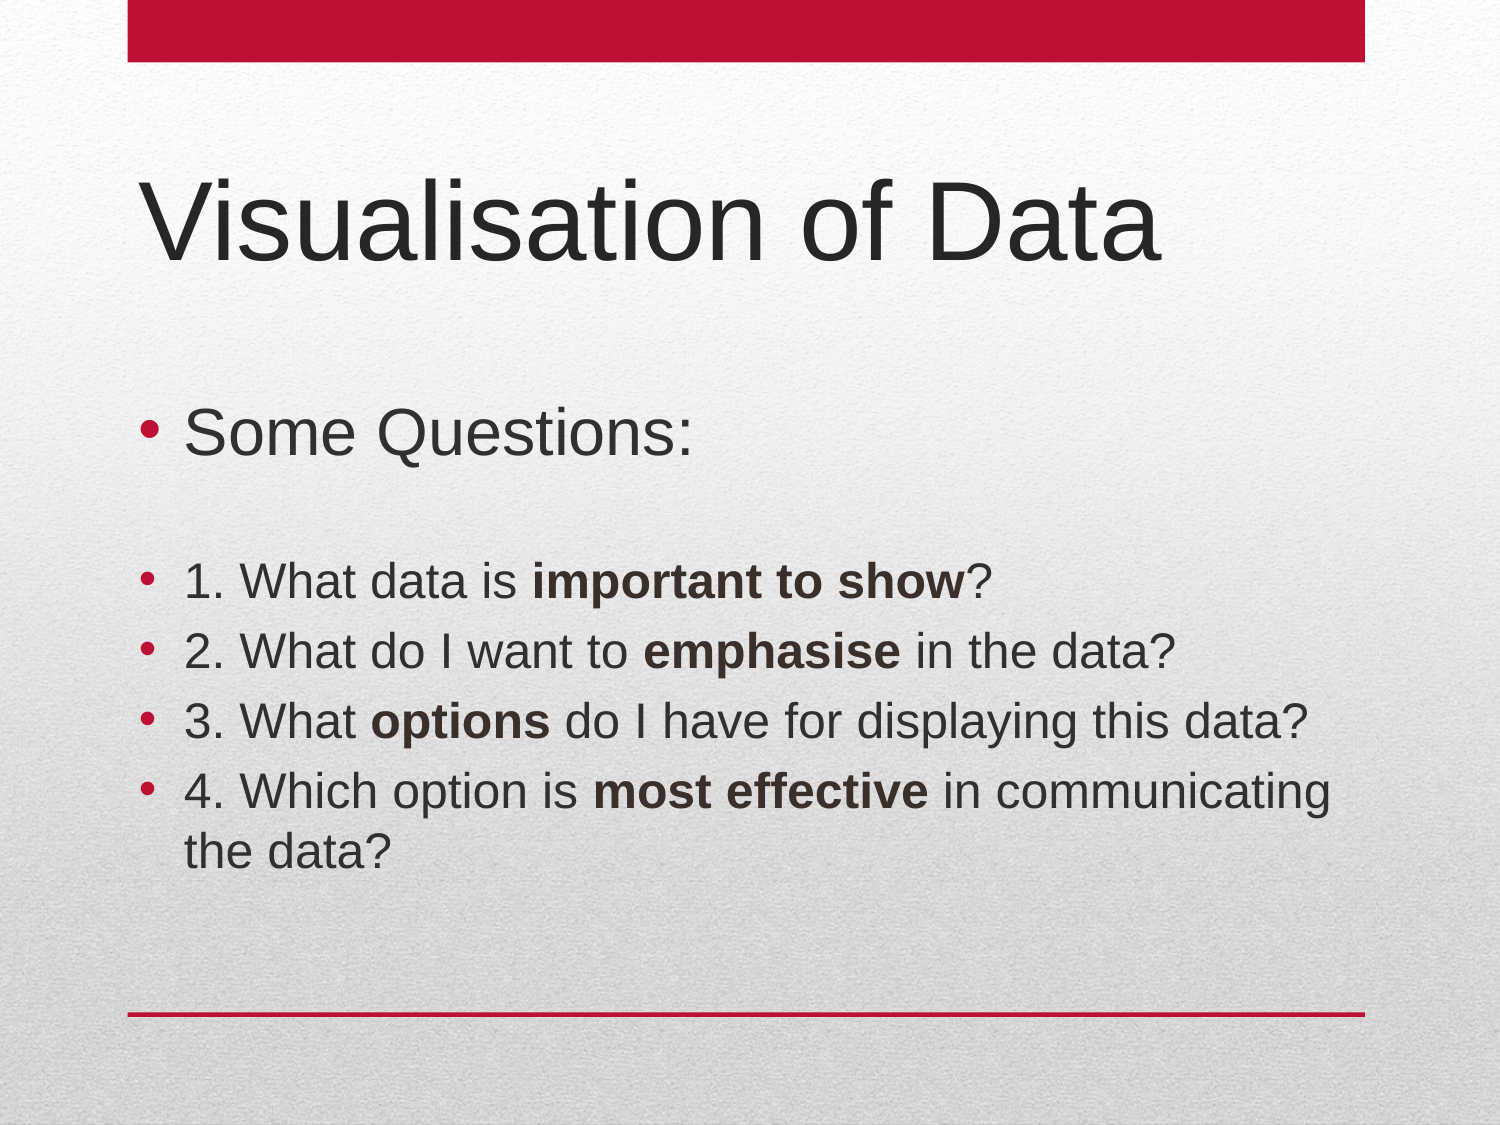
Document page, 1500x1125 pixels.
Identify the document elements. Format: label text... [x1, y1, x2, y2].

title Visualisation of Data [123, 78, 1237, 291]
list Some Questions: 1. What data is important to show? 2. What do I want to emphasise in the data? 3. What options do I have for displaying this data? 4. Which option is most effective in communicating the data? [123, 349, 1362, 988]
